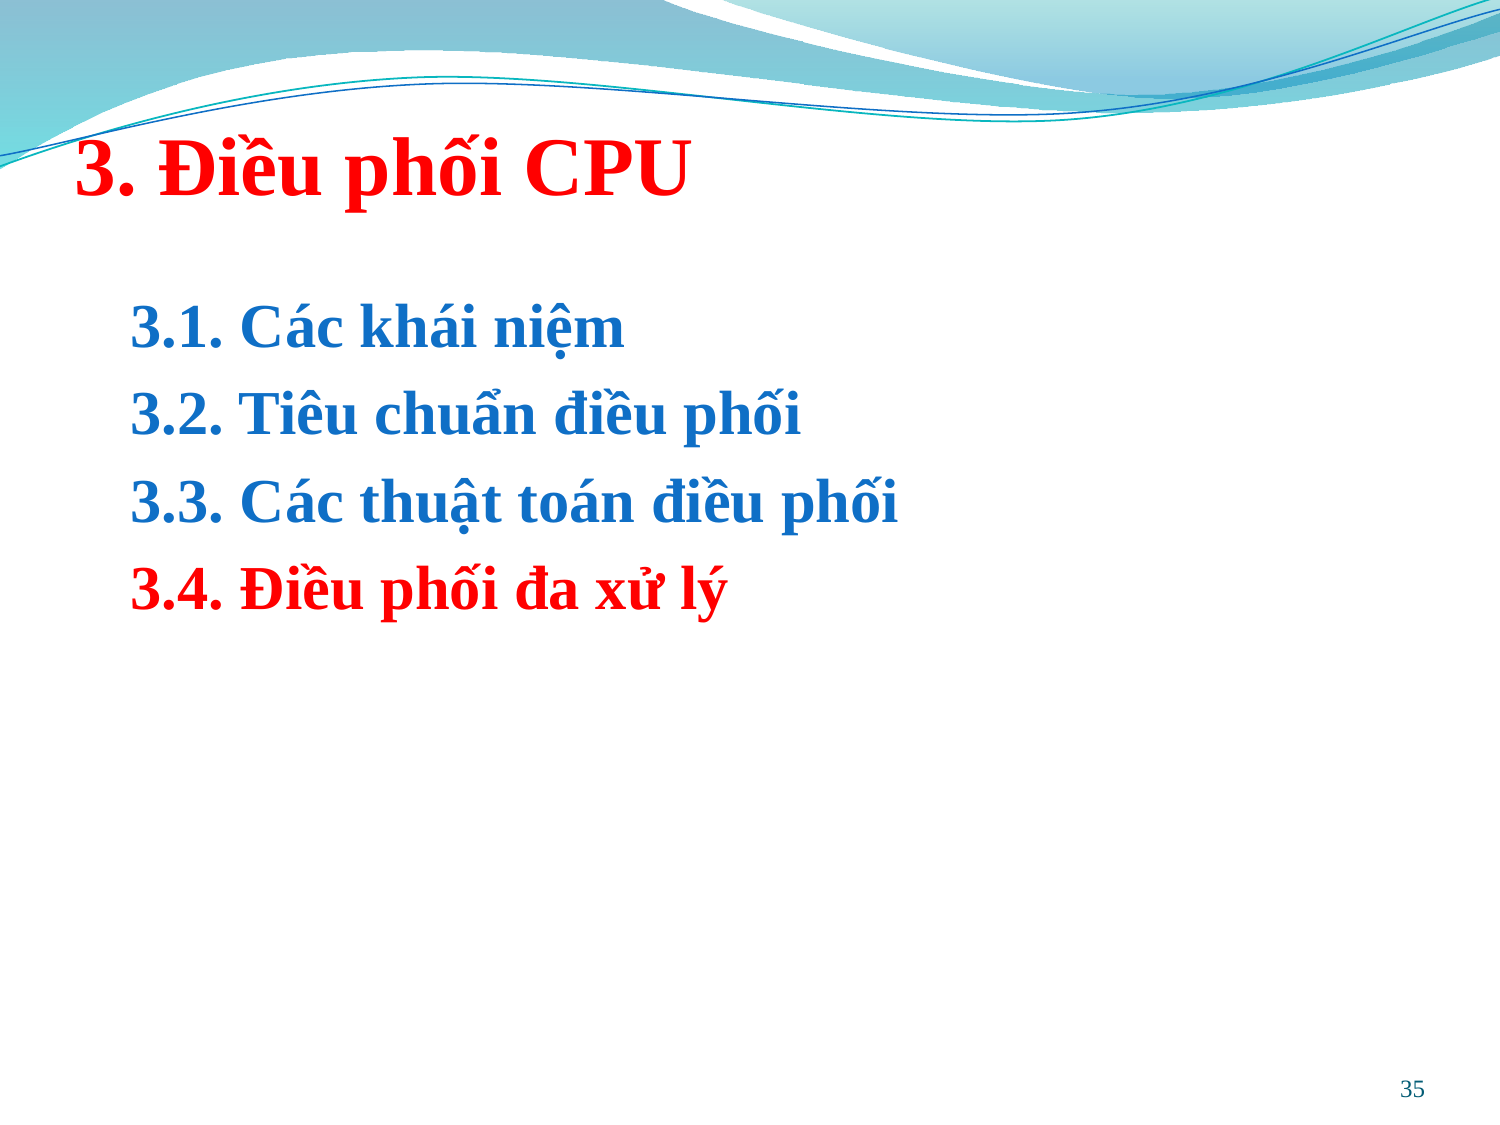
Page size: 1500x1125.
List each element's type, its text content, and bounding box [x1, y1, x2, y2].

title 3. Điều phối CPU [74, 87, 1363, 213]
subtitle 3.1. Các khái niệm 3.2. Tiêu chuẩn điều phối 3.3. Các thuật toán điều phối 3.4. Điều phối đa xử lý [130, 277, 1419, 675]
slide_number 35 [1299, 1042, 1425, 1103]
